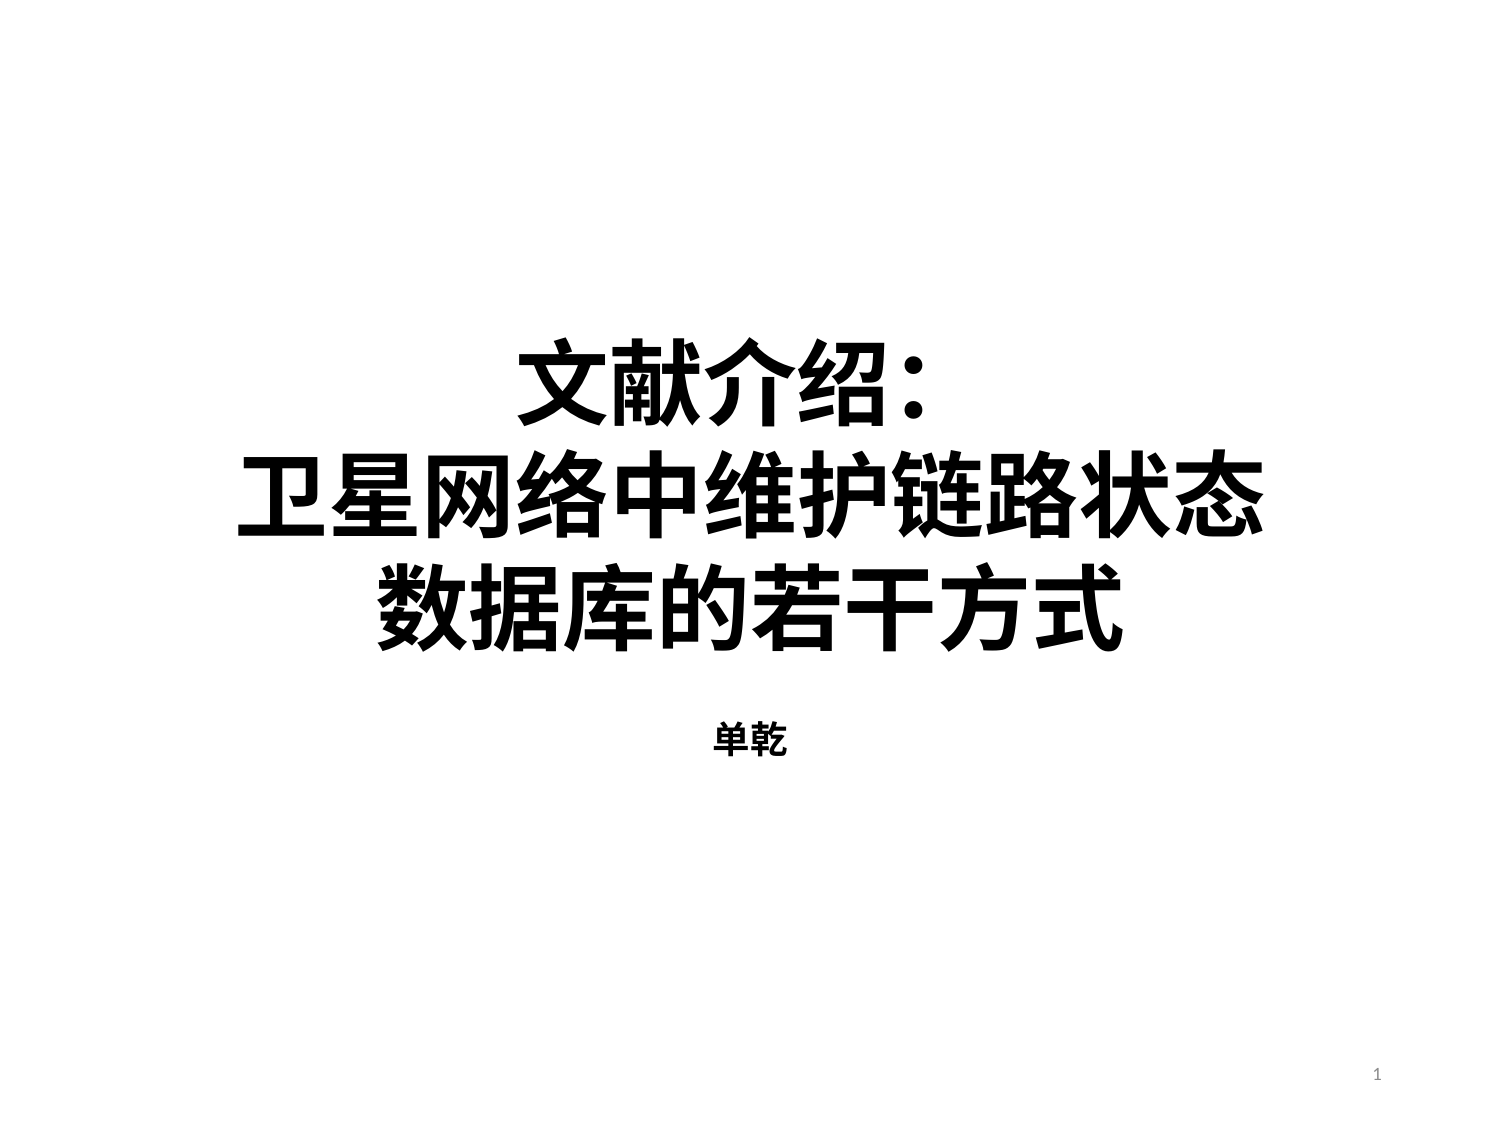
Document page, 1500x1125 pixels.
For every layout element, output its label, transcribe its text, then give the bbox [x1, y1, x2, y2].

subtitle 单乾 [187, 714, 1313, 921]
text_box 1 [1059, 1042, 1397, 1103]
title 文献介绍： 卫星网络中维护链路状态数据库的若干方式 [187, 224, 1313, 670]
